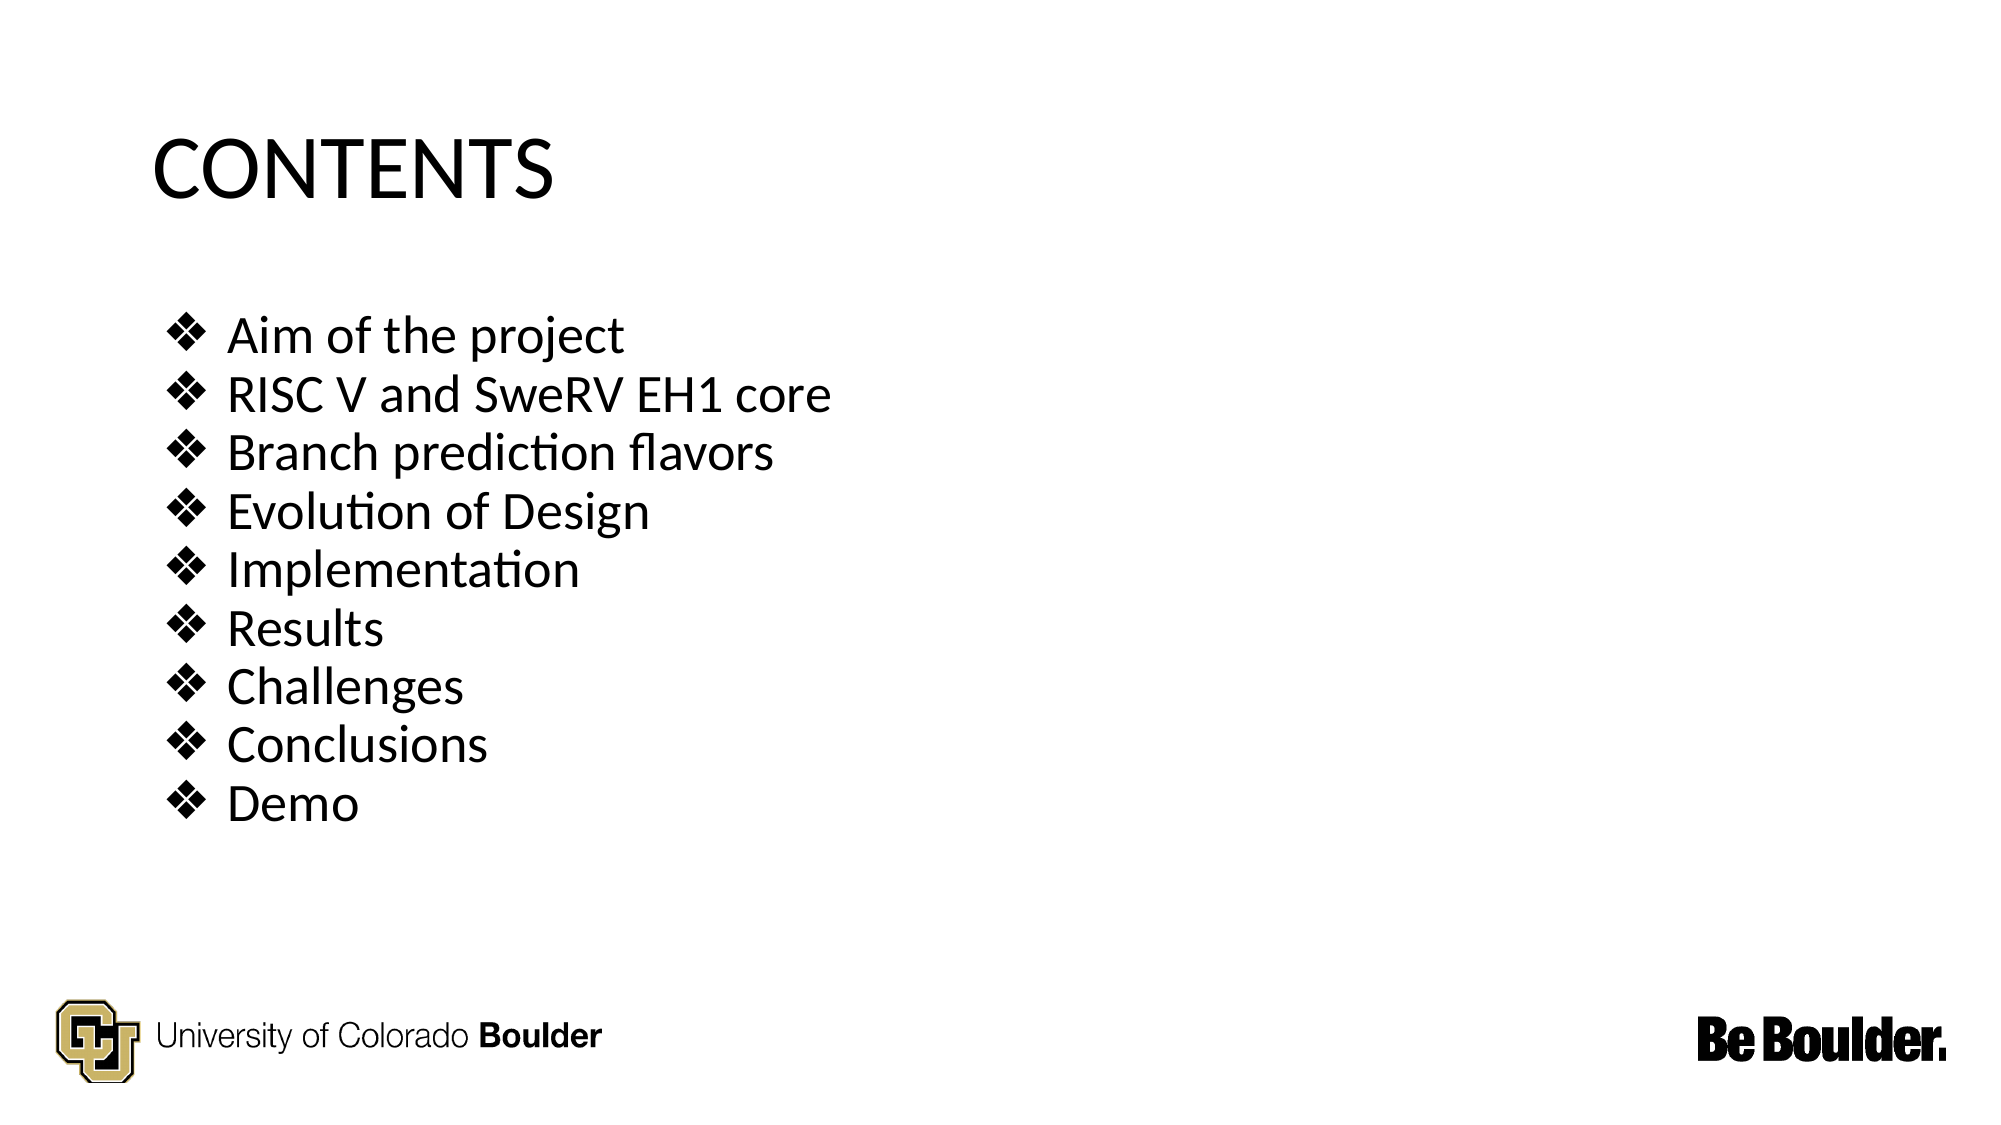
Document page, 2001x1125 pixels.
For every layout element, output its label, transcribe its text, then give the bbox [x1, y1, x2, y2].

list Aim of the project RISC V and SweRV EH1 core Branch prediction flavors Evolution of Design Implementation Results Challenges Conclusions Demo [137, 299, 1863, 1014]
picture [55, 999, 634, 1083]
picture [1605, 999, 1946, 1083]
title CONTENTS [137, 59, 1863, 278]
